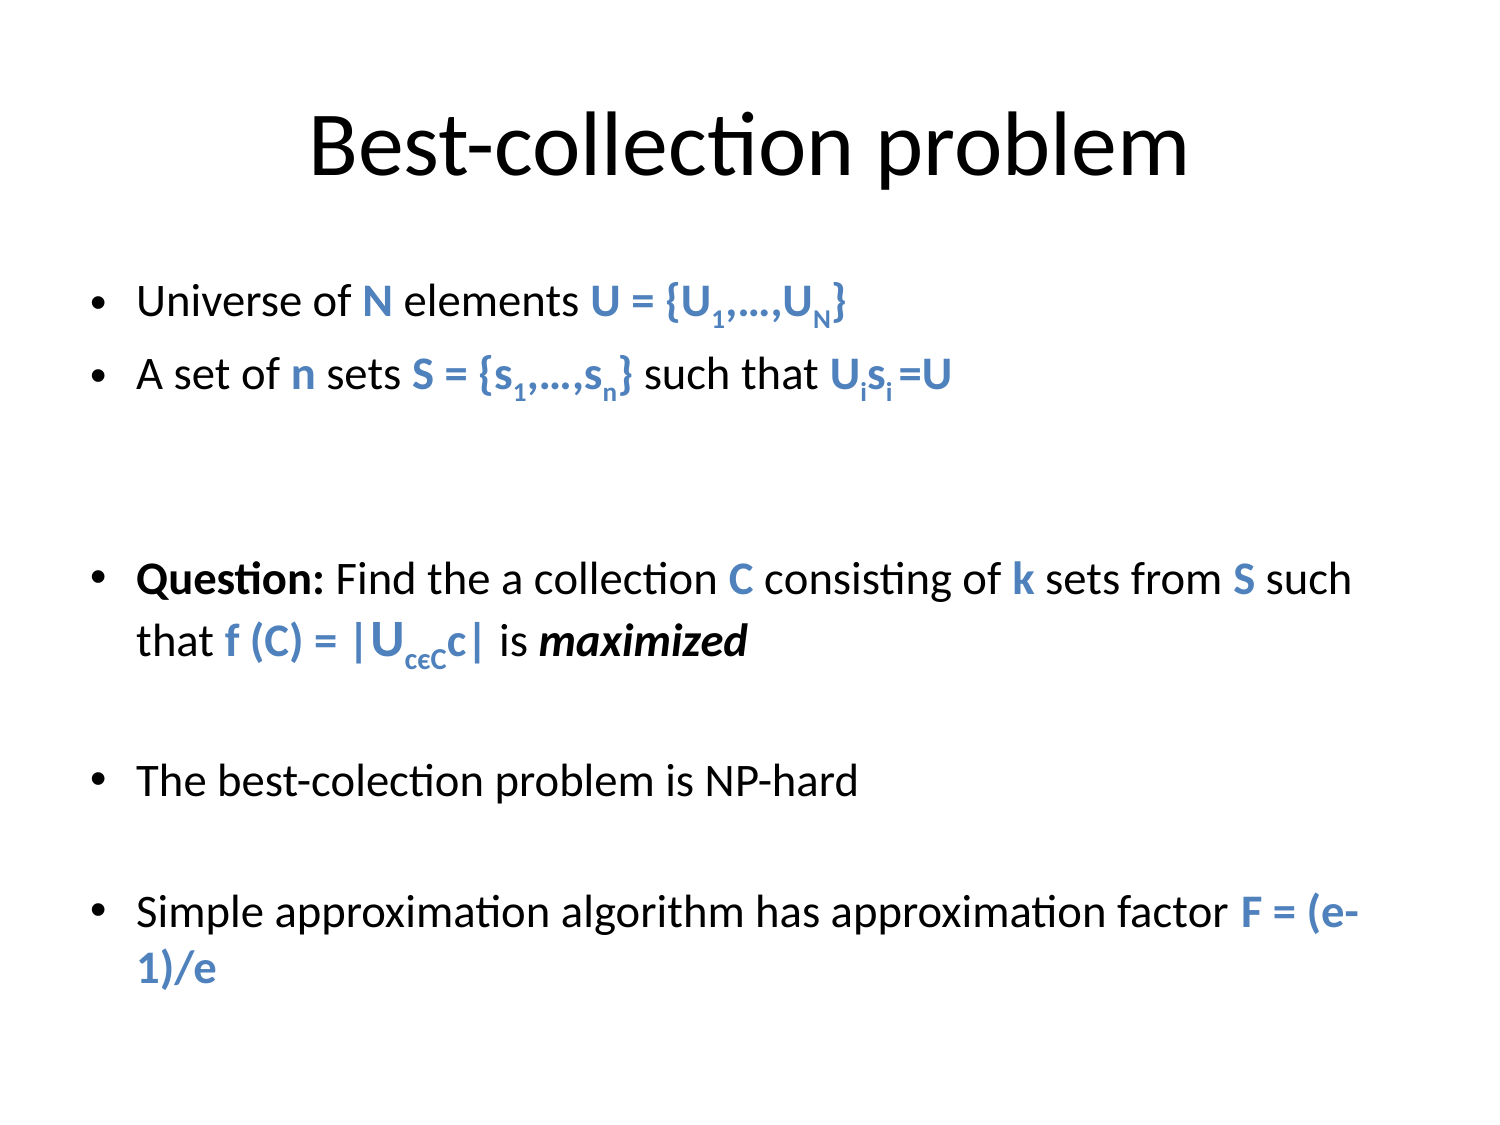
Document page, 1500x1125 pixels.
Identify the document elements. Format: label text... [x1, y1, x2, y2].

list Universe of N elements U = {U1,…,UN} A set of n sets S = {s1,…,sn} such that Uisi =U Question: Find the a collection C consisting of k sets from S such that f (C) = |UcєCc| is maximized The best-colection problem is NP-hard Simple approximation algorithm has approximation factor F = (e-1)/e [75, 262, 1425, 1005]
title Best-collection problem [75, 45, 1425, 233]
